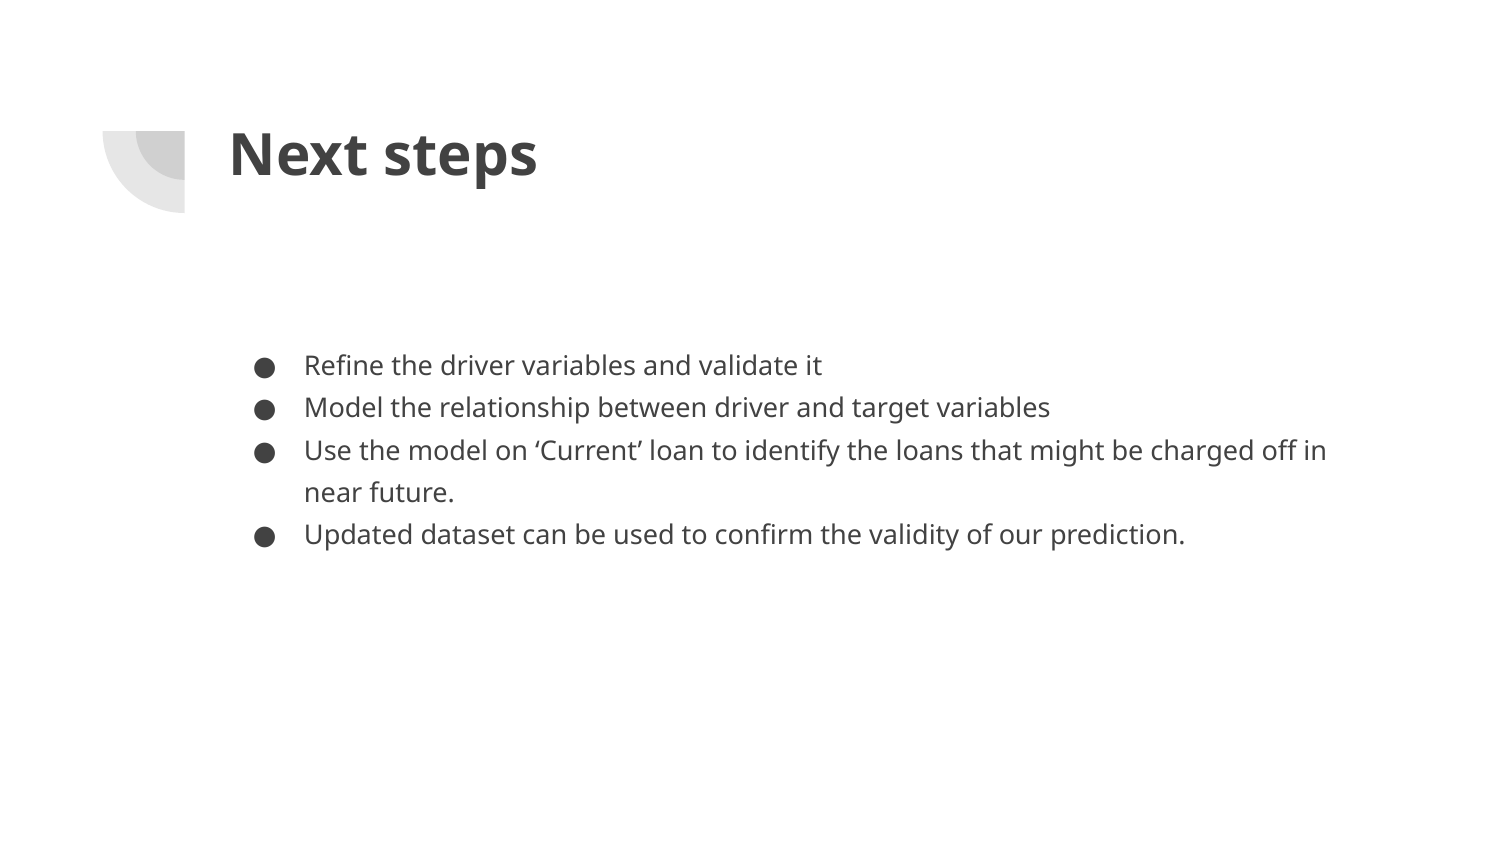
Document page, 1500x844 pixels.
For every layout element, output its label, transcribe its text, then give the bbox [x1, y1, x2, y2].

title Next steps [213, 98, 1368, 263]
list Refine the driver variables and validate it Model the relationship between driver and target variables Use the model on ‘Current’ loan to identify the loans that might be charged off in near future. Updated dataset can be used to confirm the validity of our prediction. [213, 326, 1368, 744]
